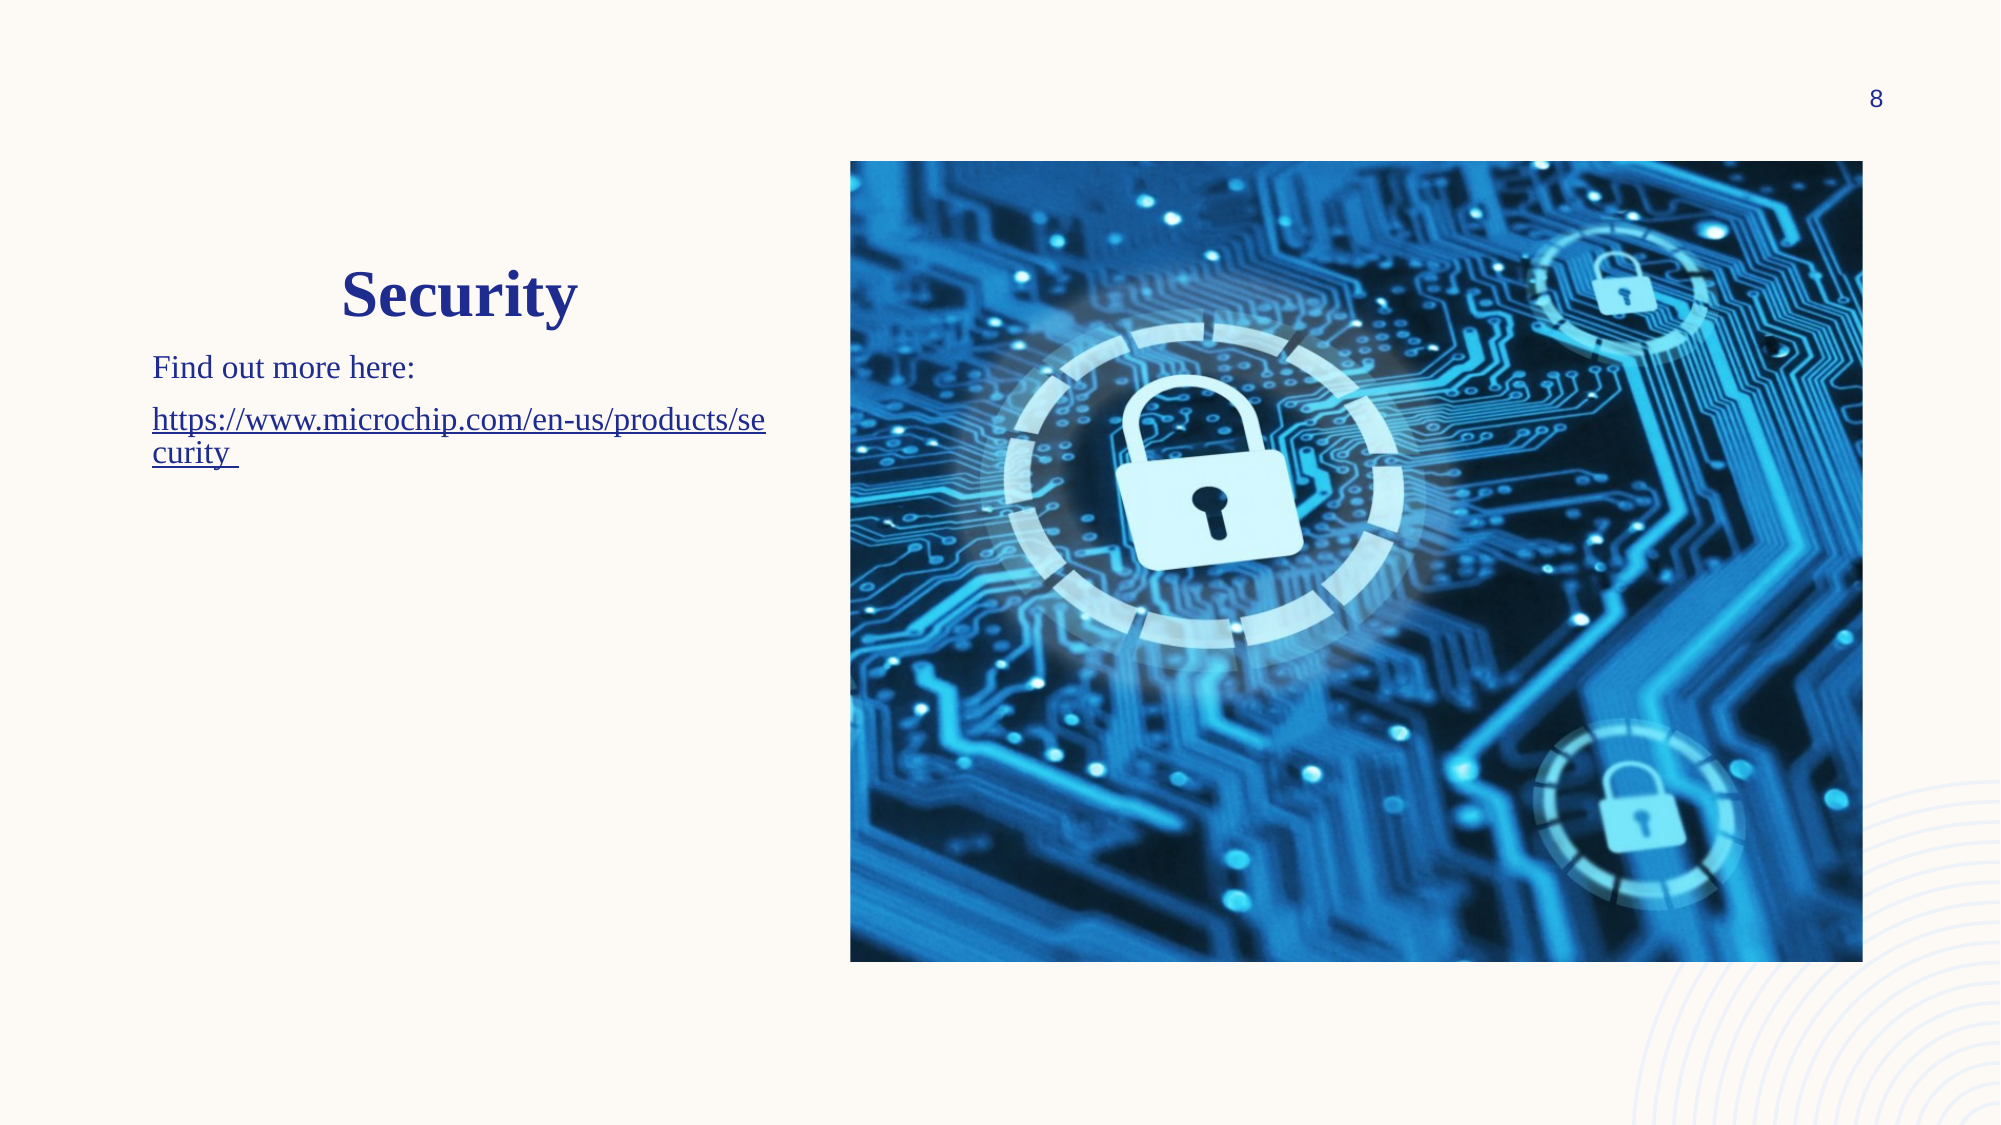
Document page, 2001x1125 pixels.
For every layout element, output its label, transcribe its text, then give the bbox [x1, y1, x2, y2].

title Security [137, 75, 783, 337]
picture [850, 161, 1863, 962]
text_box Find out more here: https://www.microchip.com/en-us/products/security [137, 337, 783, 963]
slide_number 8 [1795, 75, 1958, 120]
